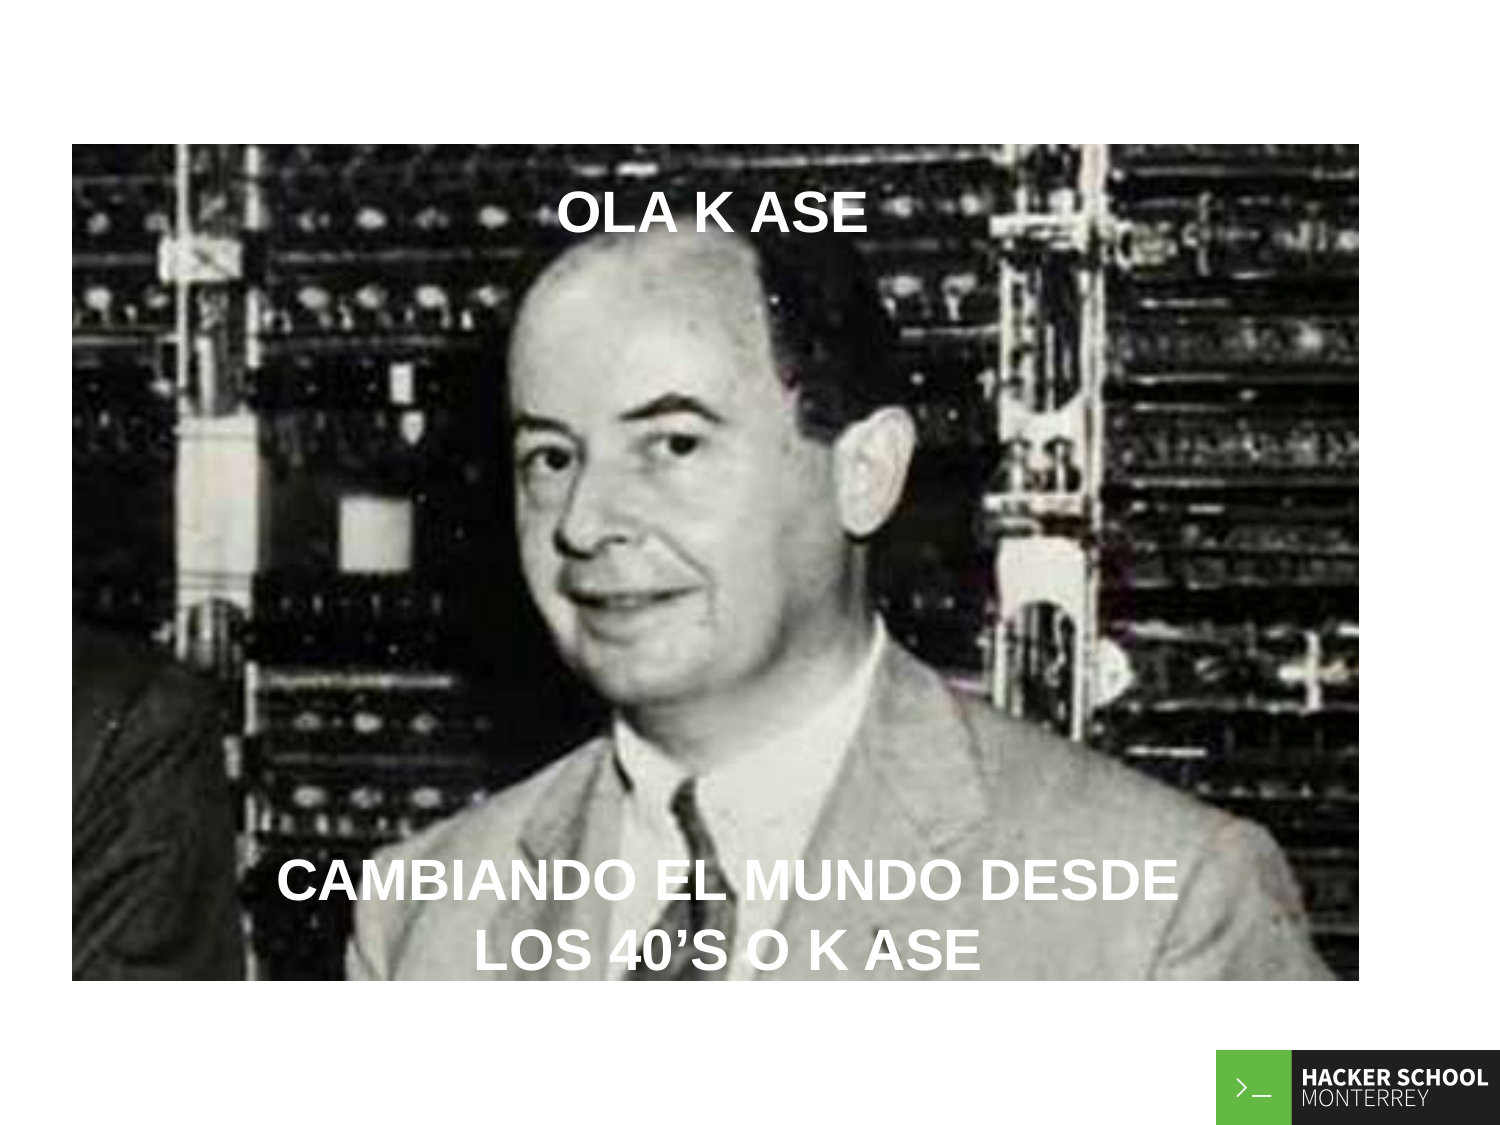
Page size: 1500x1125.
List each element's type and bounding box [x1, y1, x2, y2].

picture [1216, 1050, 1500, 1125]
picture [72, 144, 1359, 981]
